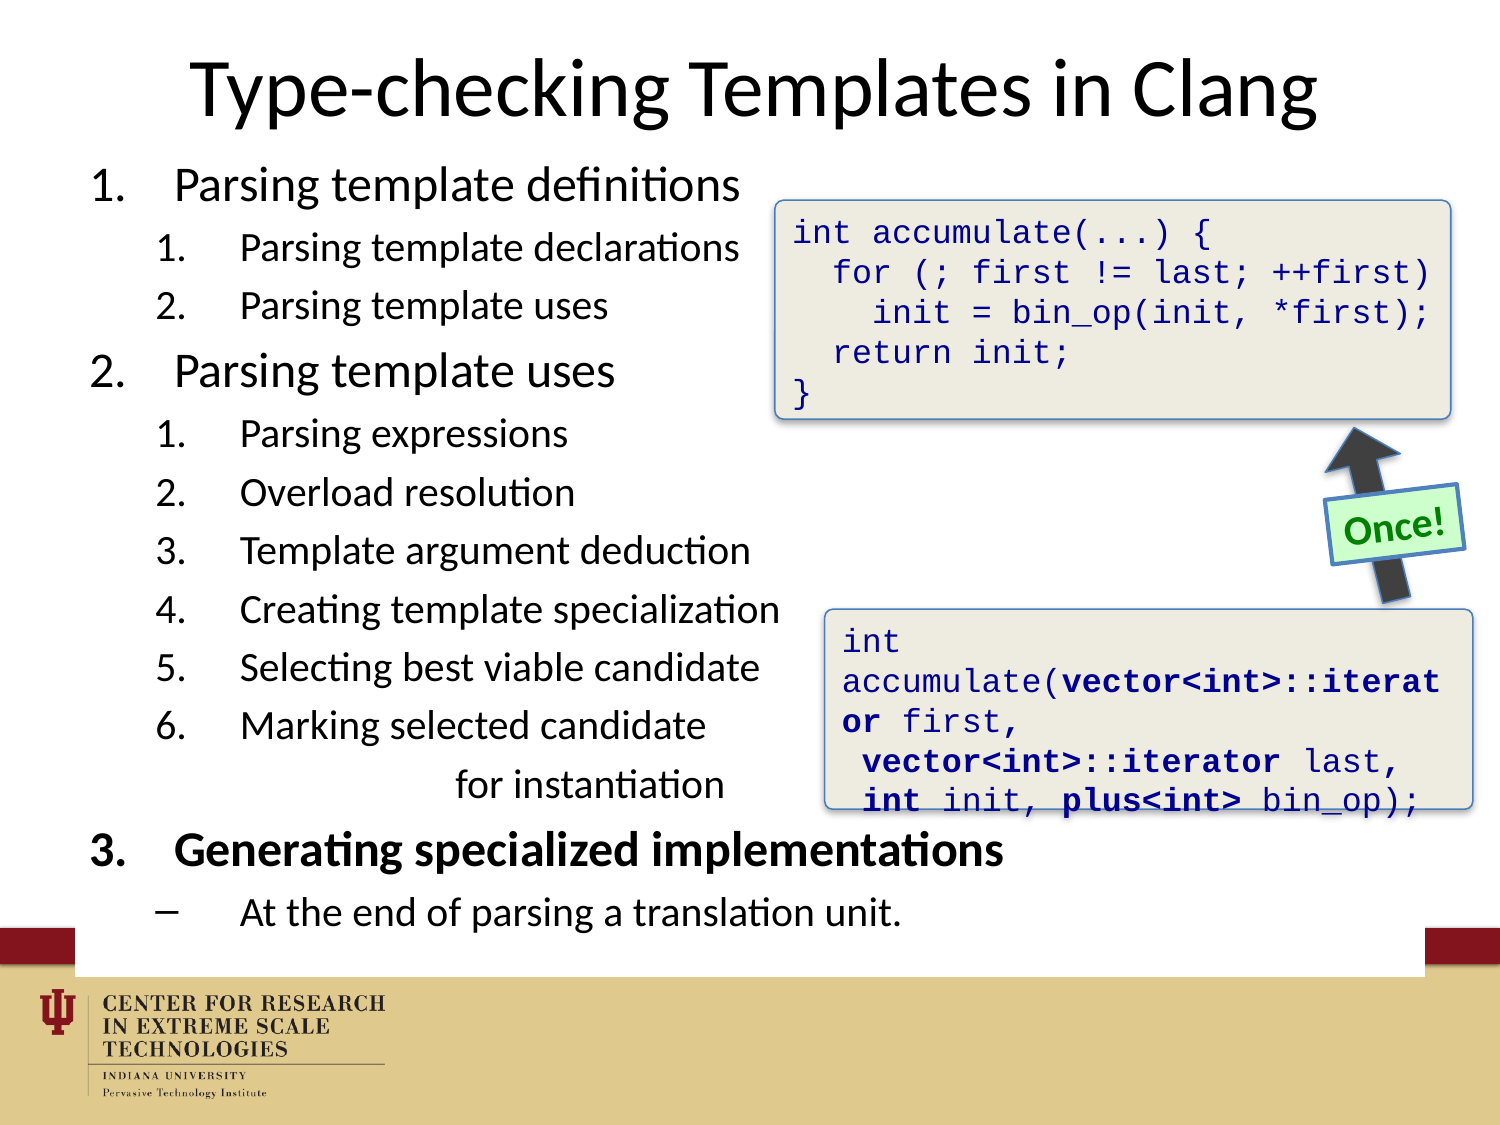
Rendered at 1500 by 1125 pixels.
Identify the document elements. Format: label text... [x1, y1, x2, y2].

text_box Once! [1322, 481, 1467, 567]
title Type-checking Templates in Clang [43, 25, 1468, 164]
picture [25, 979, 399, 1109]
text_box [1324, 426, 1402, 494]
text_box int accumulate(vector<int>::iterator first, vector<int>::iterator last, int init, plus<int> bin_op); [823, 608, 1474, 810]
list Parsing template definitions Parsing template declarations Parsing template uses Parsing template uses Parsing expressions Overload resolution Template argument deduction Creating template specialization Selecting best viable candidate Marking selected candidate for instantiation Generating specialized implementations At the end of parsing a translation unit. [75, 143, 1425, 977]
text_box [1371, 559, 1412, 605]
text_box int accumulate(...) { for (; first != last; ++first) init = bin_op(init, *first); return init; } [773, 199, 1452, 420]
